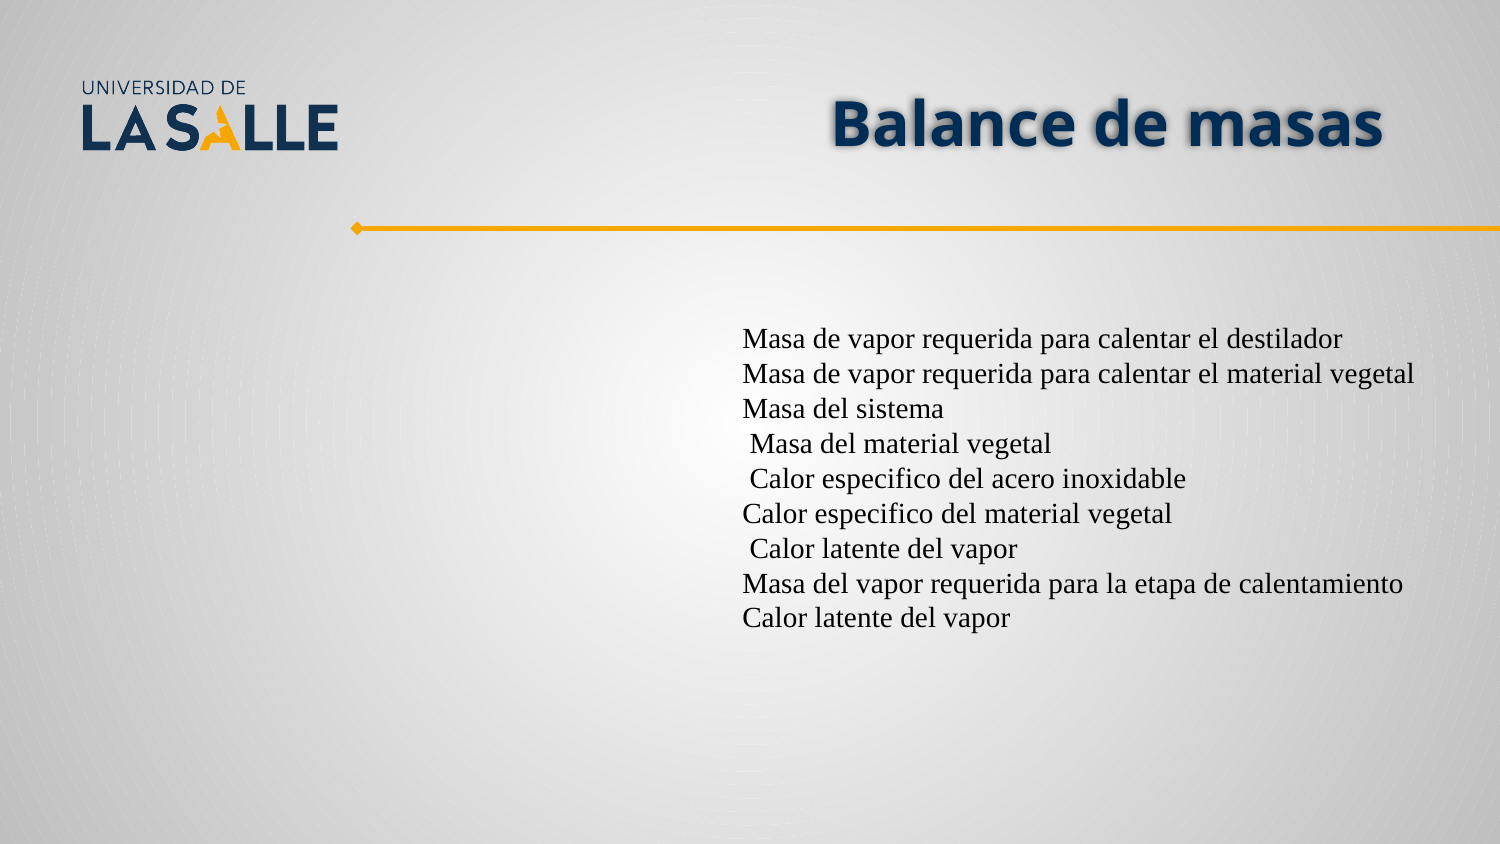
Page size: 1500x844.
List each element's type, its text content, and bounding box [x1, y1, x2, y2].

picture [63, 60, 357, 171]
title Balance de masas [357, 55, 1401, 175]
